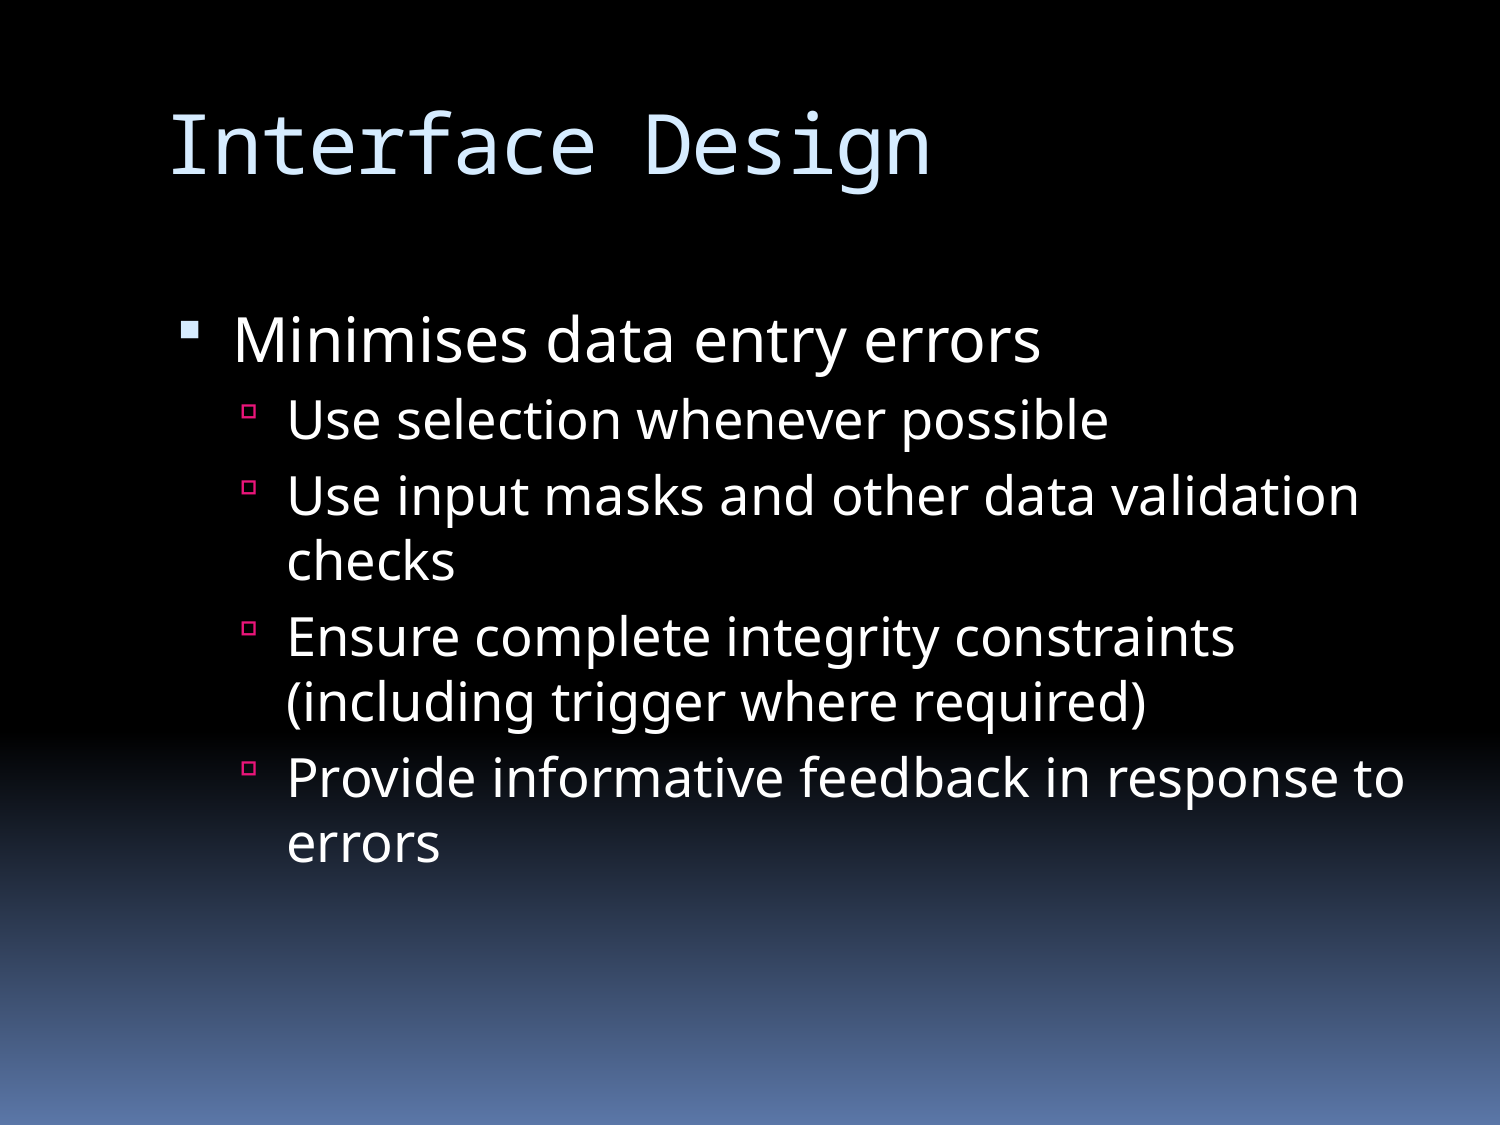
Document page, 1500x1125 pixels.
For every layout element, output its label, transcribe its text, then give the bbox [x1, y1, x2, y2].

title Interface Design [150, 83, 1425, 234]
list Minimises data entry errors Use selection whenever possible Use input masks and other data validation checks Ensure complete integrity constraints (including trigger where required) Provide informative feedback in response to errors [150, 292, 1425, 1043]
